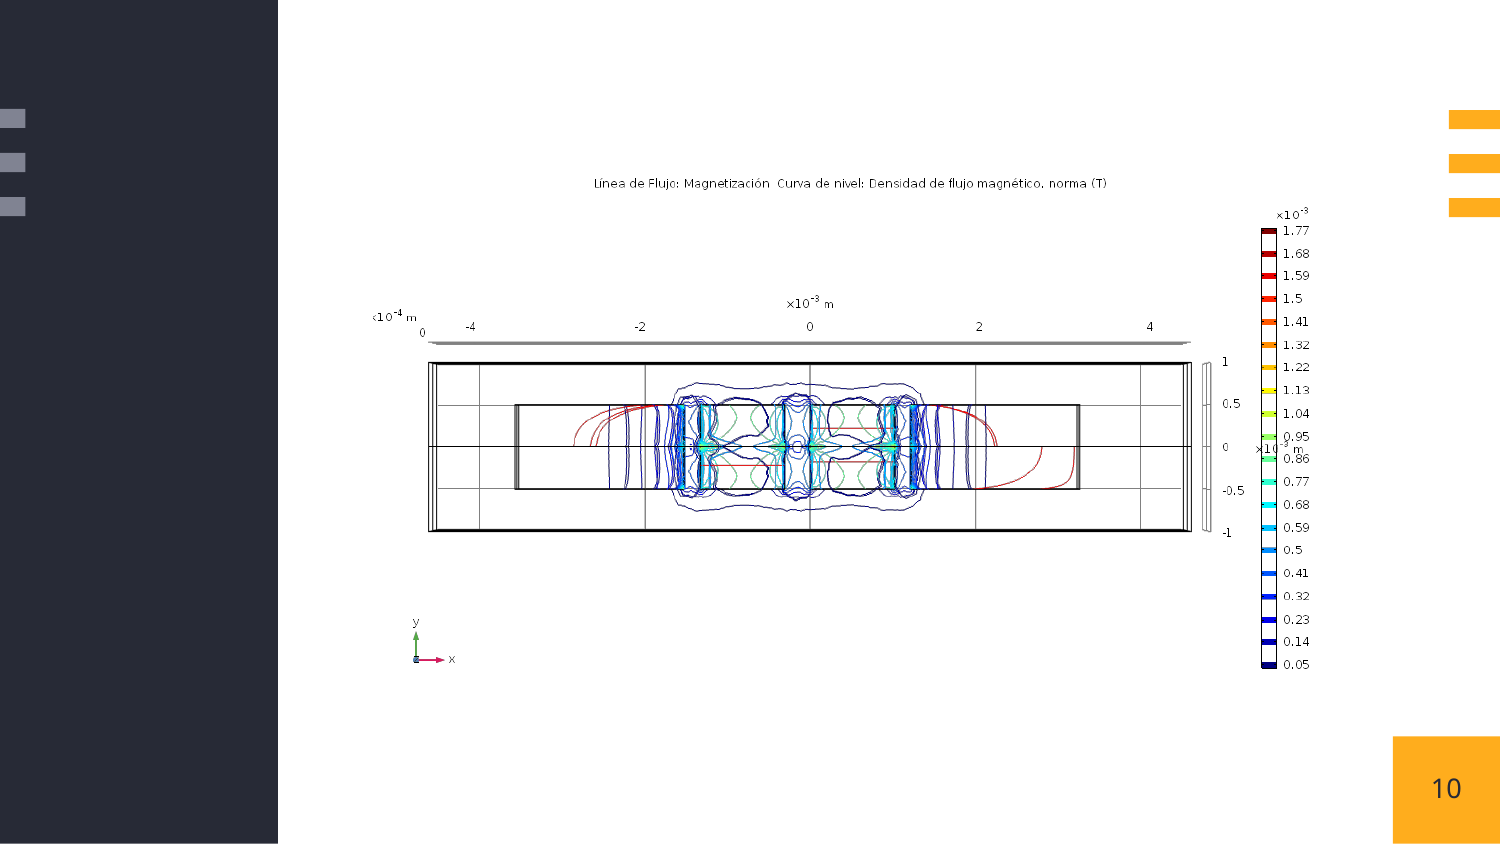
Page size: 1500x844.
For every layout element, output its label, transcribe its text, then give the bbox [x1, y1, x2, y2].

picture [373, 161, 1329, 702]
slide_number 10 [1392, 736, 1500, 844]
